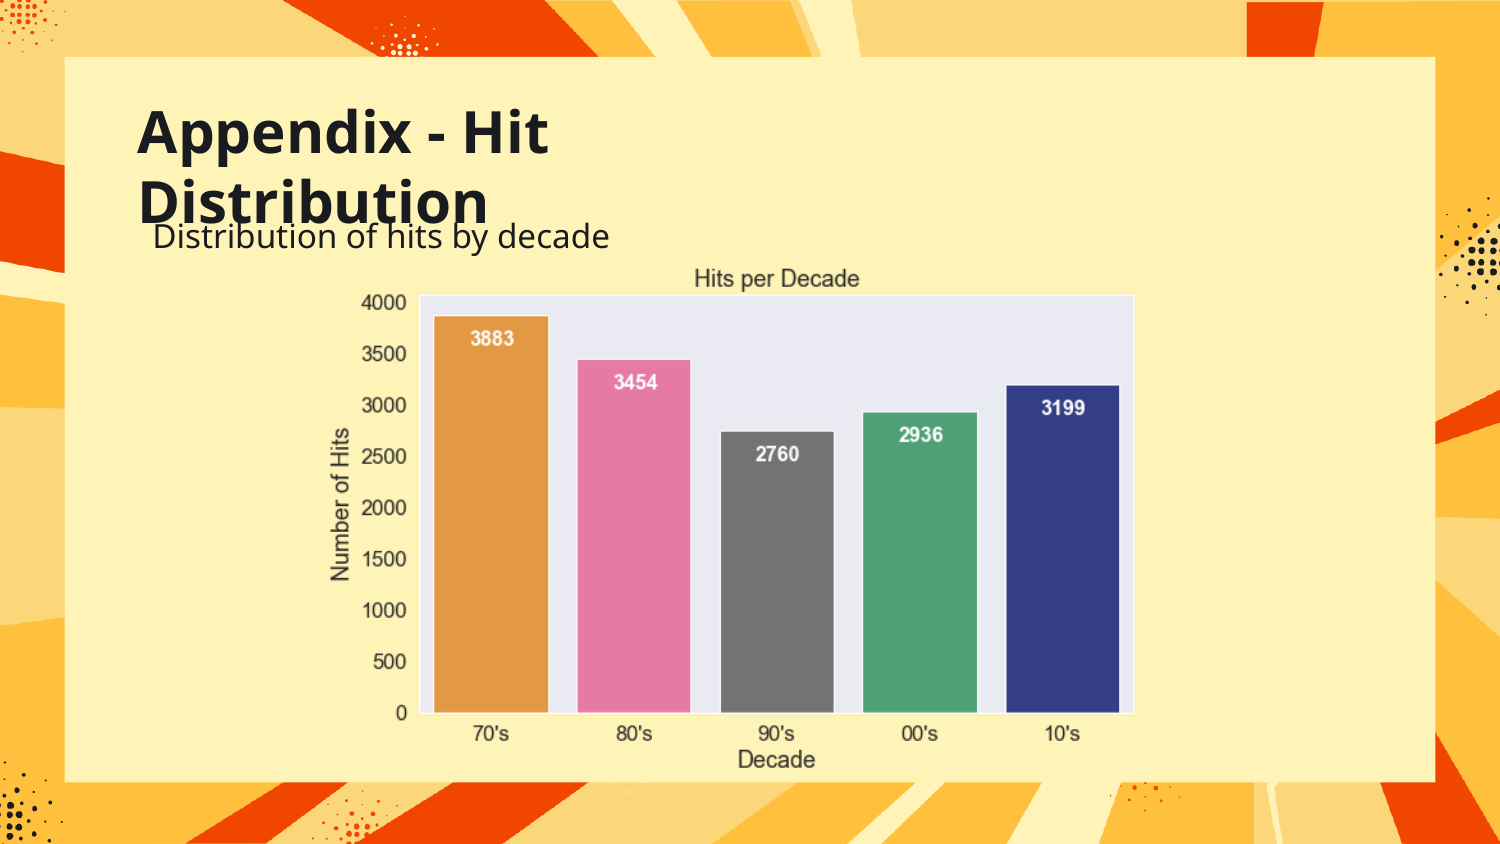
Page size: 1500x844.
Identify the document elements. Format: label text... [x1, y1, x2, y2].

subtitle Distribution of hits by decade [137, 193, 1363, 705]
picture [0, 0, 1500, 844]
title Appendix - Hit Distribution [123, 80, 879, 205]
